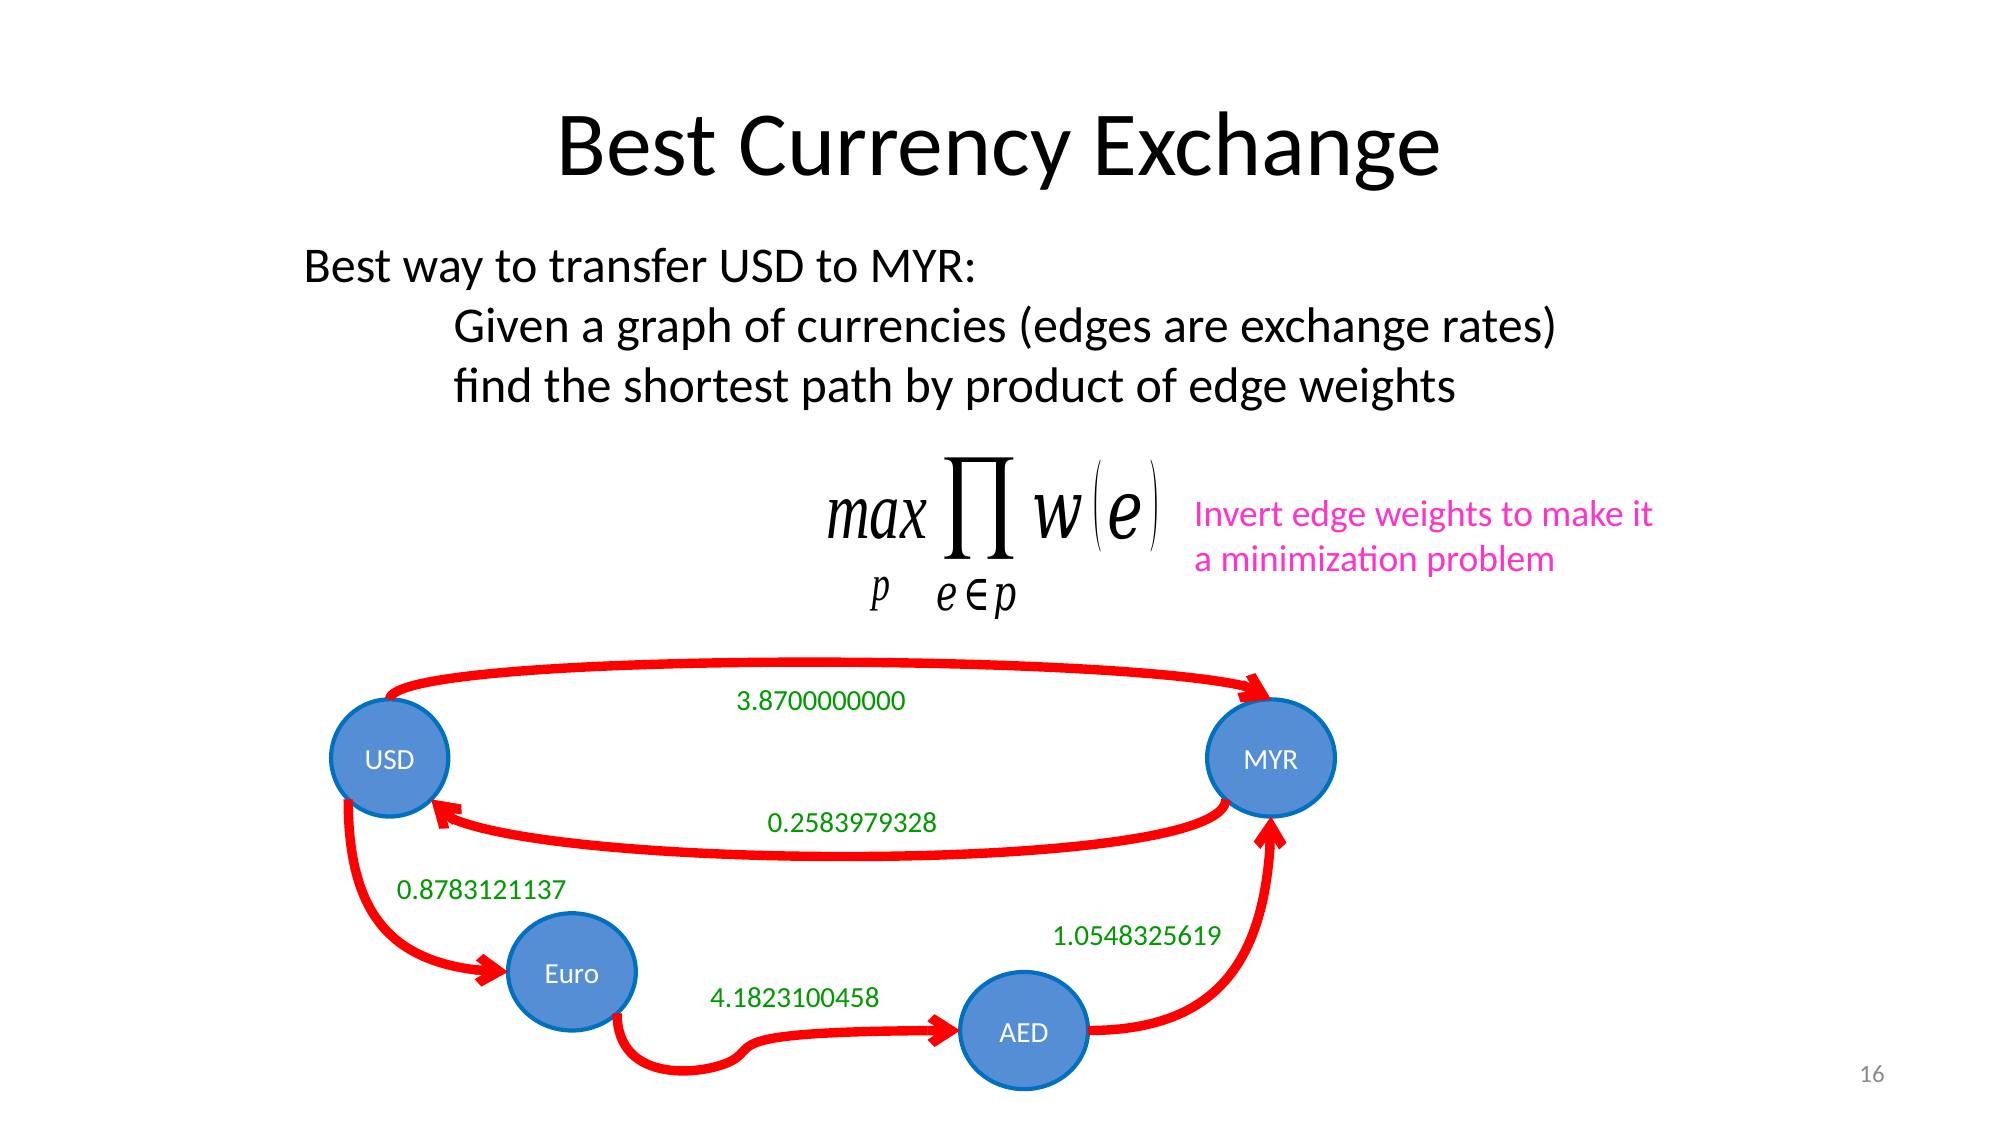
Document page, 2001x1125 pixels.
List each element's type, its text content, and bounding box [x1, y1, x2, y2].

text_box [330, 673, 1336, 1090]
title Best Currency Exchange [99, 45, 1900, 233]
text_box Best way to transfer USD to MYR: Given a graph of currencies (edges are exchange rates) find the shortest path by product of edge weights [288, 224, 1573, 420]
slide_number 16 [1433, 1042, 1900, 1103]
text_box Invert edge weights to make it a minimization problem [1179, 481, 1685, 587]
